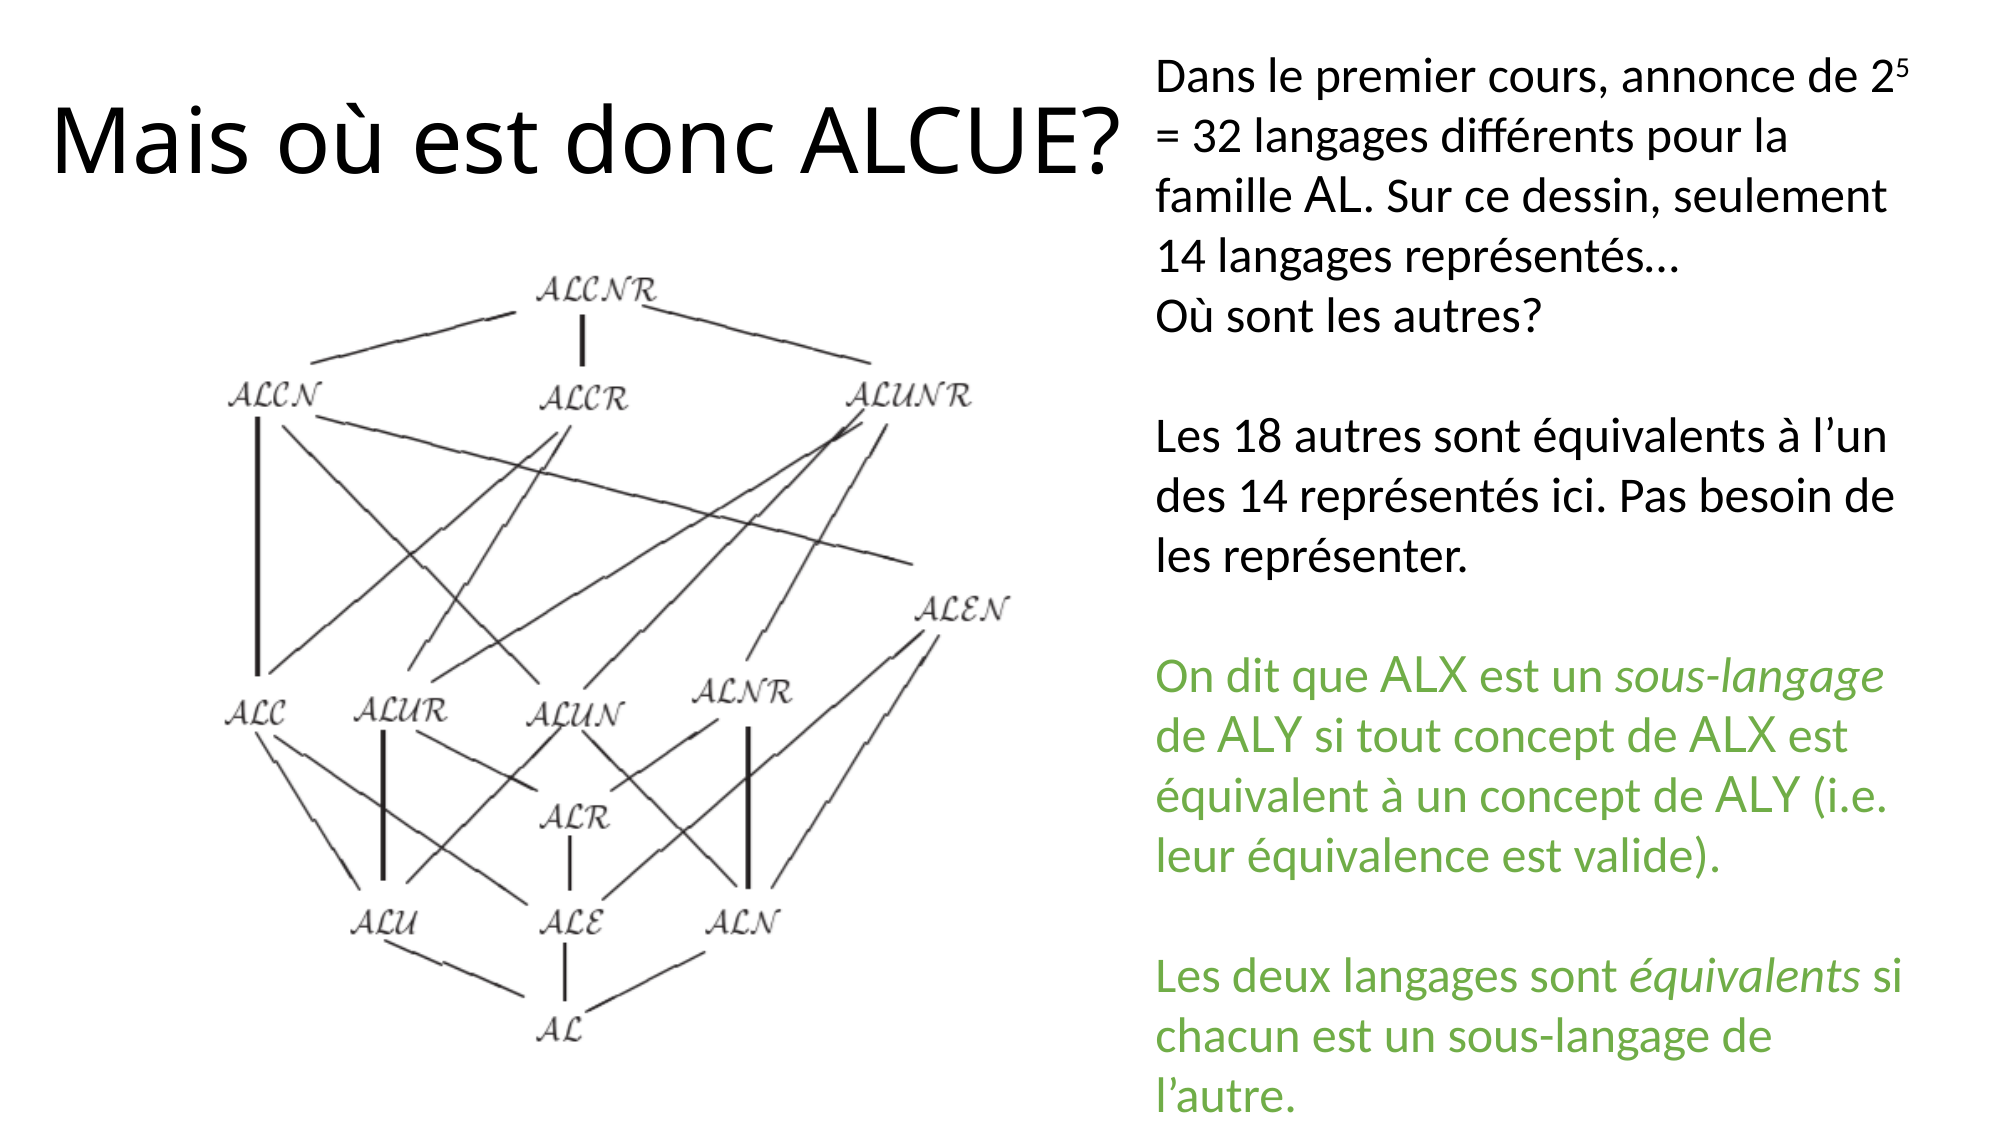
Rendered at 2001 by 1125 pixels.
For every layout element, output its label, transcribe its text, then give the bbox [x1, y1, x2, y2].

title Mais où est donc ALCUE? [34, 34, 1140, 253]
text_box Dans le premier cours, annonce de 25 = 32 langages différents pour la famille AL. Sur ce dessin, seulement 14 langages représentés… Où sont les autres? Les 18 autres sont équivalents à l’un des 14 représentés ici. Pas besoin de les représenter. On dit que ALX est un sous-langage de ALY si tout concept de ALX est équivalent à un concept de ALY (i.e. leur équivalence est valide). Les deux langages sont équivalents si chacun est un sous-langage de l’autre. [1140, 34, 1933, 1125]
picture [113, 211, 1079, 1087]
